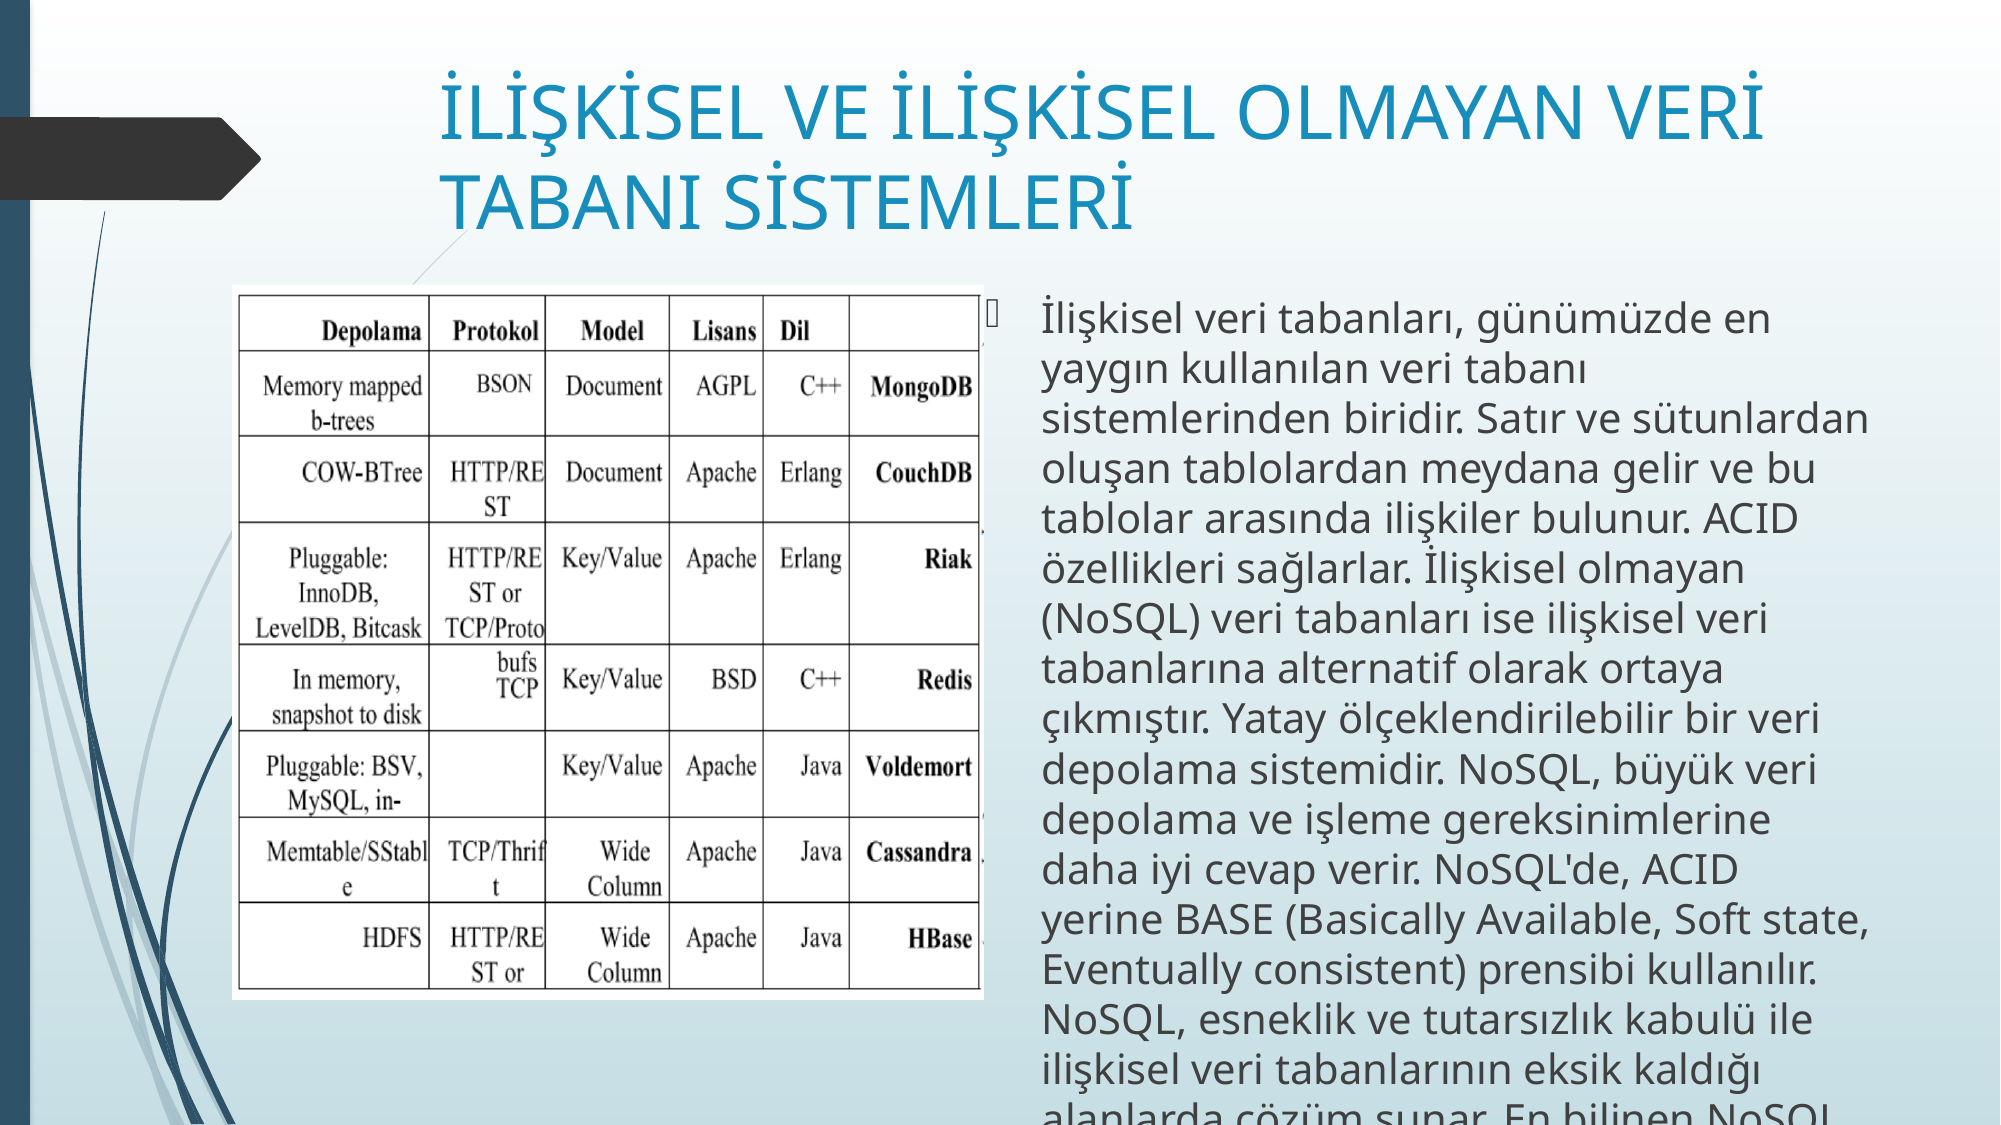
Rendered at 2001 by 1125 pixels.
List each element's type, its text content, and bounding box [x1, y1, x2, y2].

title İLİŞKİSEL VE İLİŞKİSEL OLMAYAN VERİ TABANI SİSTEMLERİ [424, 57, 1859, 254]
picture [232, 266, 984, 1019]
list İlişkisel veri tabanları, günümüzde en yaygın kullanılan veri tabanı sistemlerinden biridir. Satır ve sütunlardan oluşan tablolardan meydana gelir ve bu tablolar arasında ilişkiler bulunur. ACID özellikleri sağlarlar. İlişkisel olmayan (NoSQL) veri tabanları ise ilişkisel veri tabanlarına alternatif olarak ortaya çıkmıştır. Yatay ölçeklendirilebilir bir veri depolama sistemidir. NoSQL, büyük veri depolama ve işleme gereksinimlerine daha iyi cevap verir. NoSQL'de, ACID yerine BASE (Basically Available, Soft state, Eventually consistent) prensibi kullanılır. NoSQL, esneklik ve tutarsızlık kabulü ile ilişkisel veri tabanlarının eksik kaldığı alanlarda çözüm sunar. En bilinen NoSQL ürünlerinden bazıları DynamoDB ve Big Table'dır. [970, 284, 1888, 1054]
